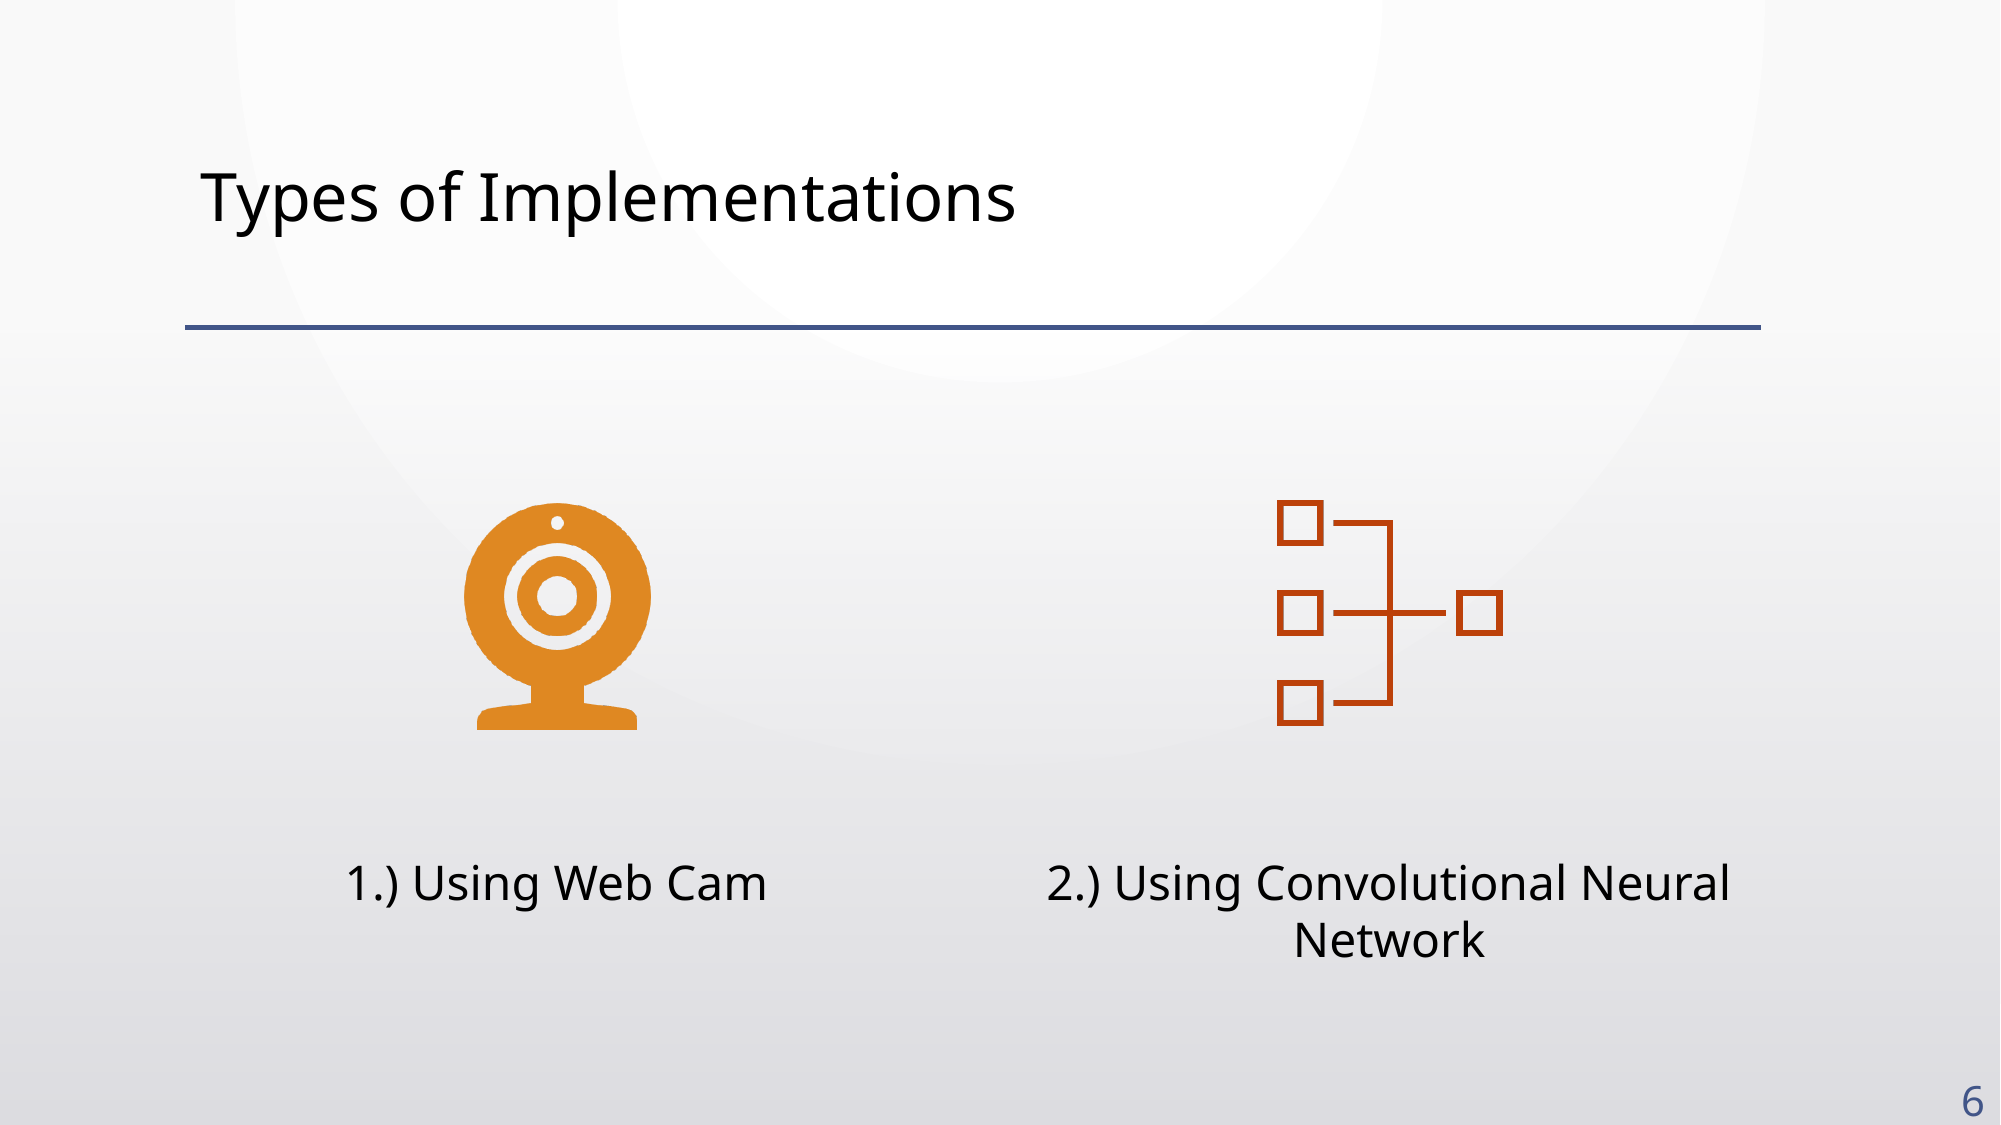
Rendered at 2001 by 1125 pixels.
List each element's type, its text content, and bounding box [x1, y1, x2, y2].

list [185, 410, 1762, 1017]
text_box [0, 330, 2000, 1125]
title Types of Implementations [185, 156, 1761, 325]
slide_number 6 [1866, 1067, 2000, 1125]
text_box [0, 0, 2000, 330]
